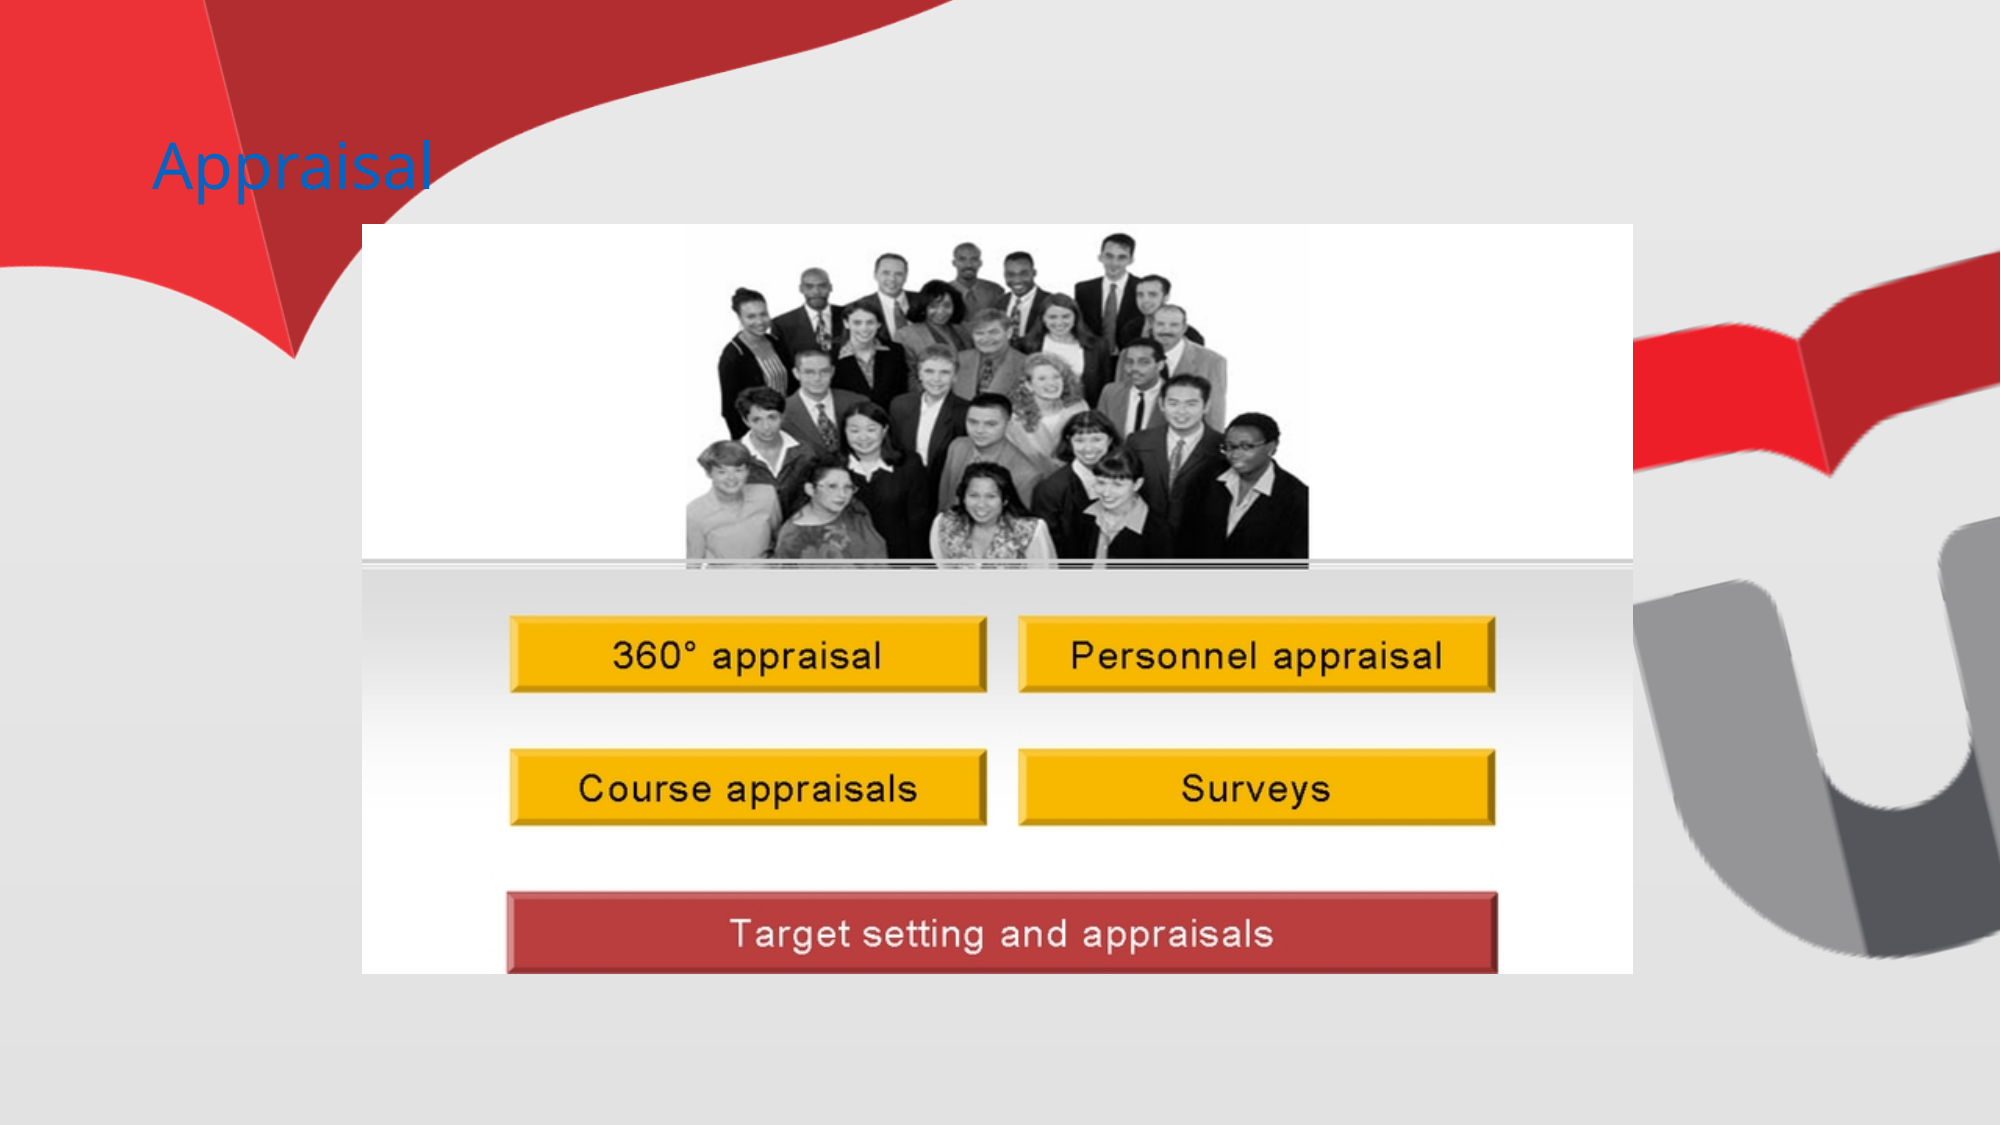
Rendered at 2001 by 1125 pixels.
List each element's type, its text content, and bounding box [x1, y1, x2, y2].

title Appraisal [137, 59, 1863, 278]
picture [0, 0, 2001, 1028]
